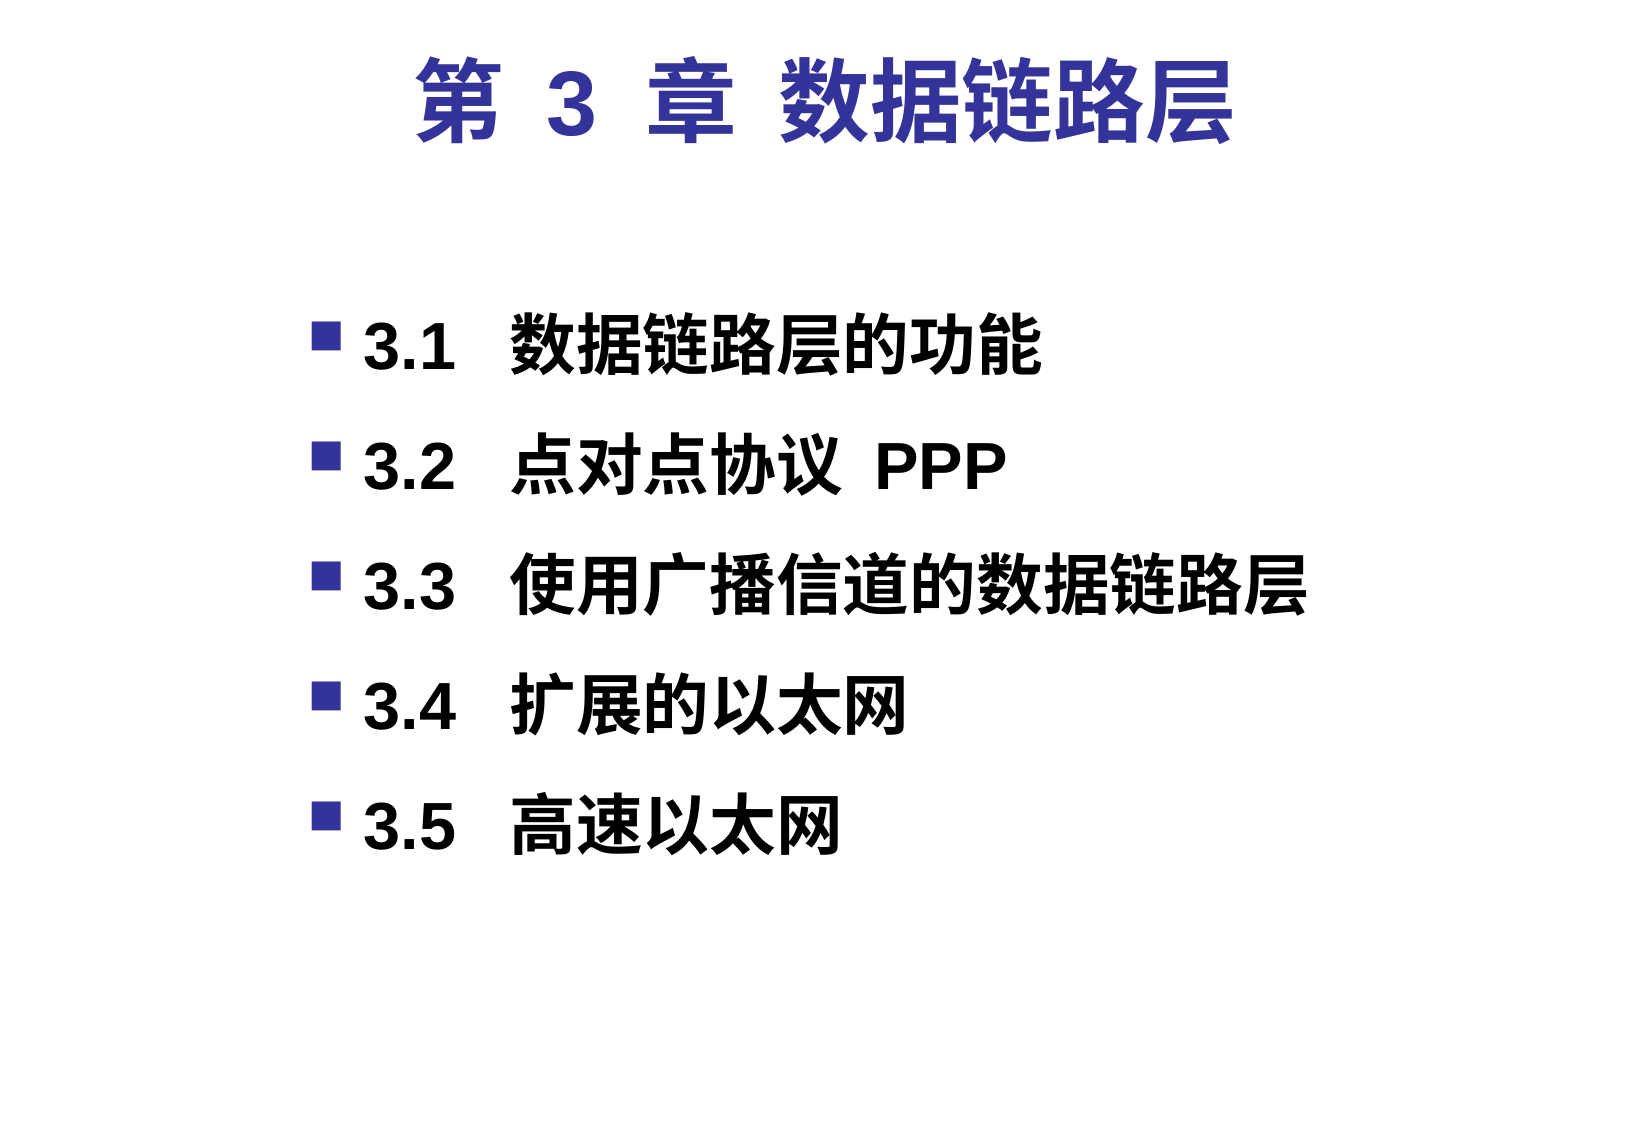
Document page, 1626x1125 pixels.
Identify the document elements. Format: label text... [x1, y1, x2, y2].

list 3.1 数据链路层的功能 3.2 点对点协议 PPP 3.3 使用广播信道的数据链路层 3.4 扩展的以太网 3.5 高速以太网 [292, 255, 1415, 1006]
title 第 3 章 数据链路层 [81, 30, 1569, 161]
